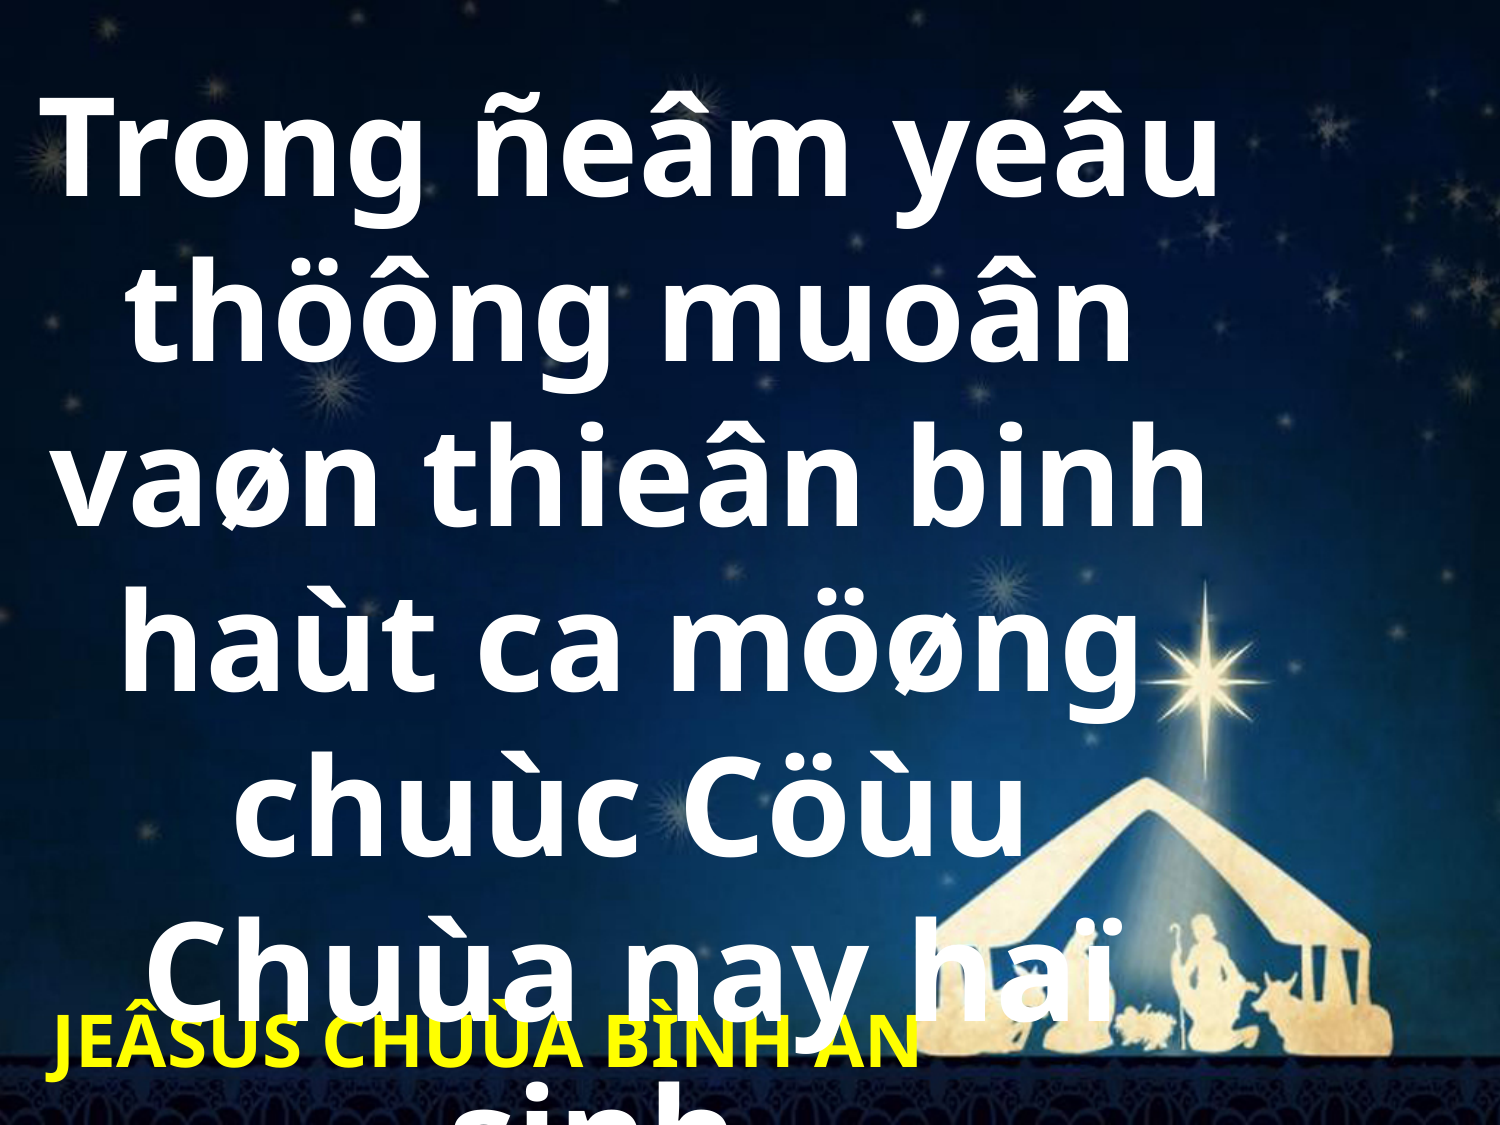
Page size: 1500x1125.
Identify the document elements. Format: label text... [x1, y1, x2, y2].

text_box Trong ñeâm yeâu thöông muoân vaøn thieân binh haùt ca möøng chuùc Cöùu Chuùa nay haï sinh. [12, 51, 1250, 1125]
picture [0, 0, 1500, 1125]
